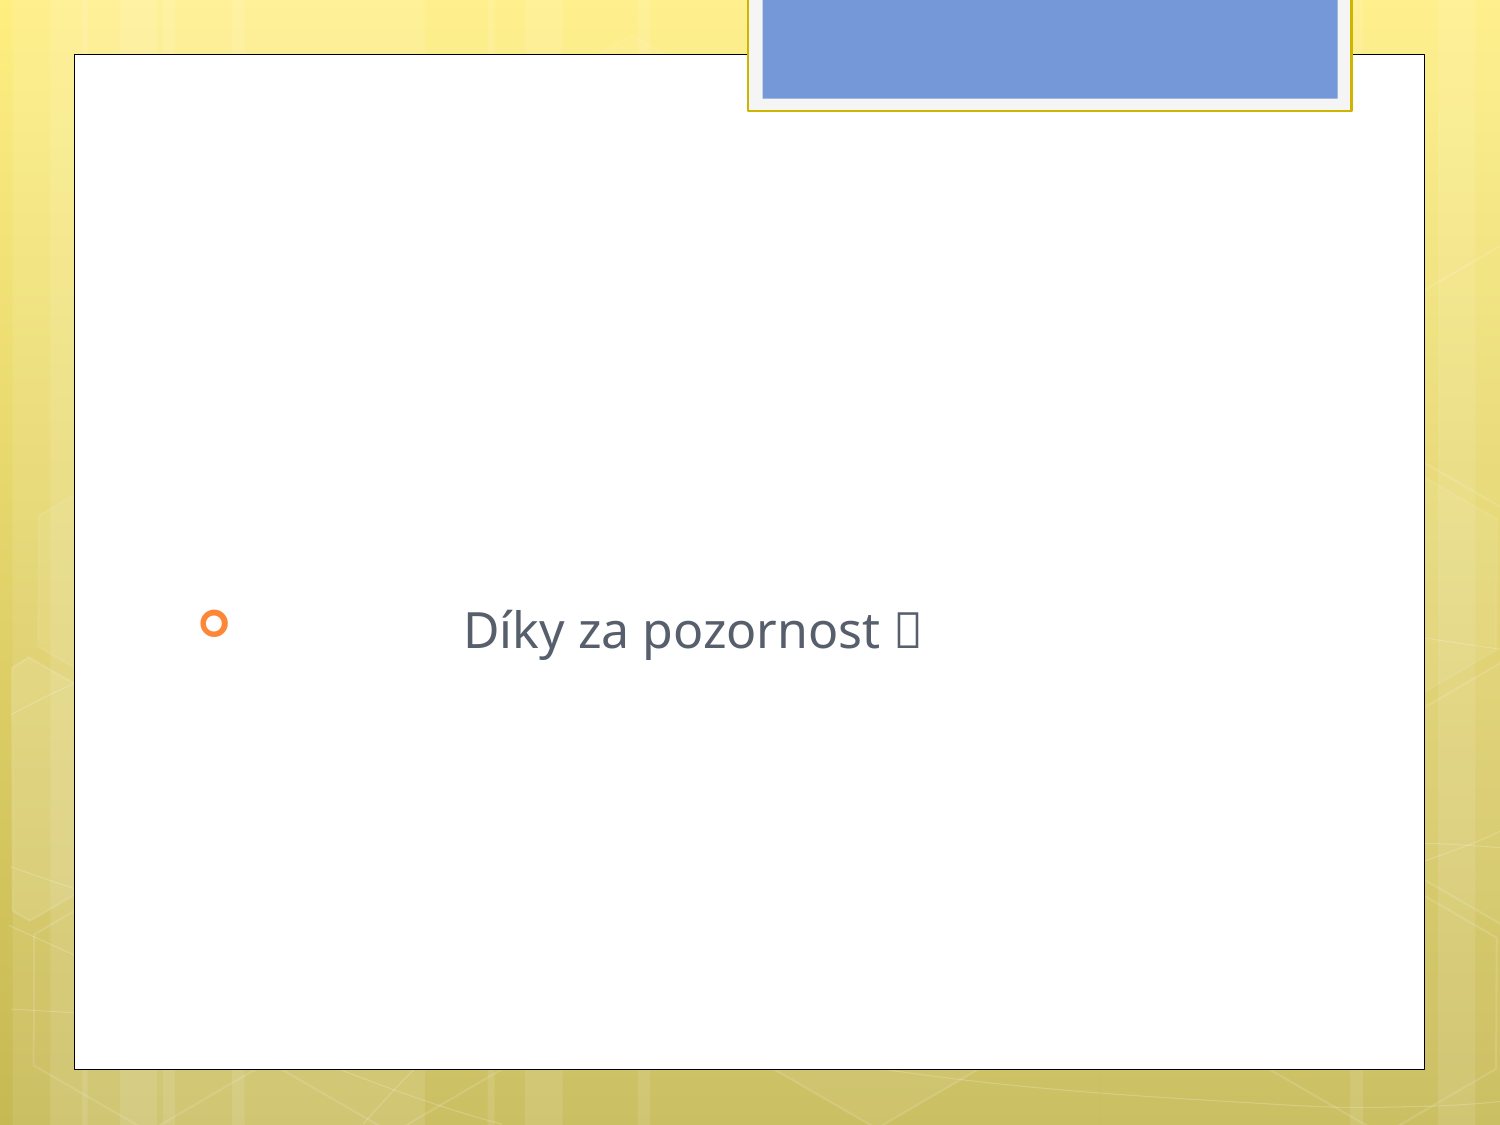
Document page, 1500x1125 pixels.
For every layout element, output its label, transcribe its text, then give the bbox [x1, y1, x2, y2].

list Díky za pozornost  [171, 381, 1283, 957]
